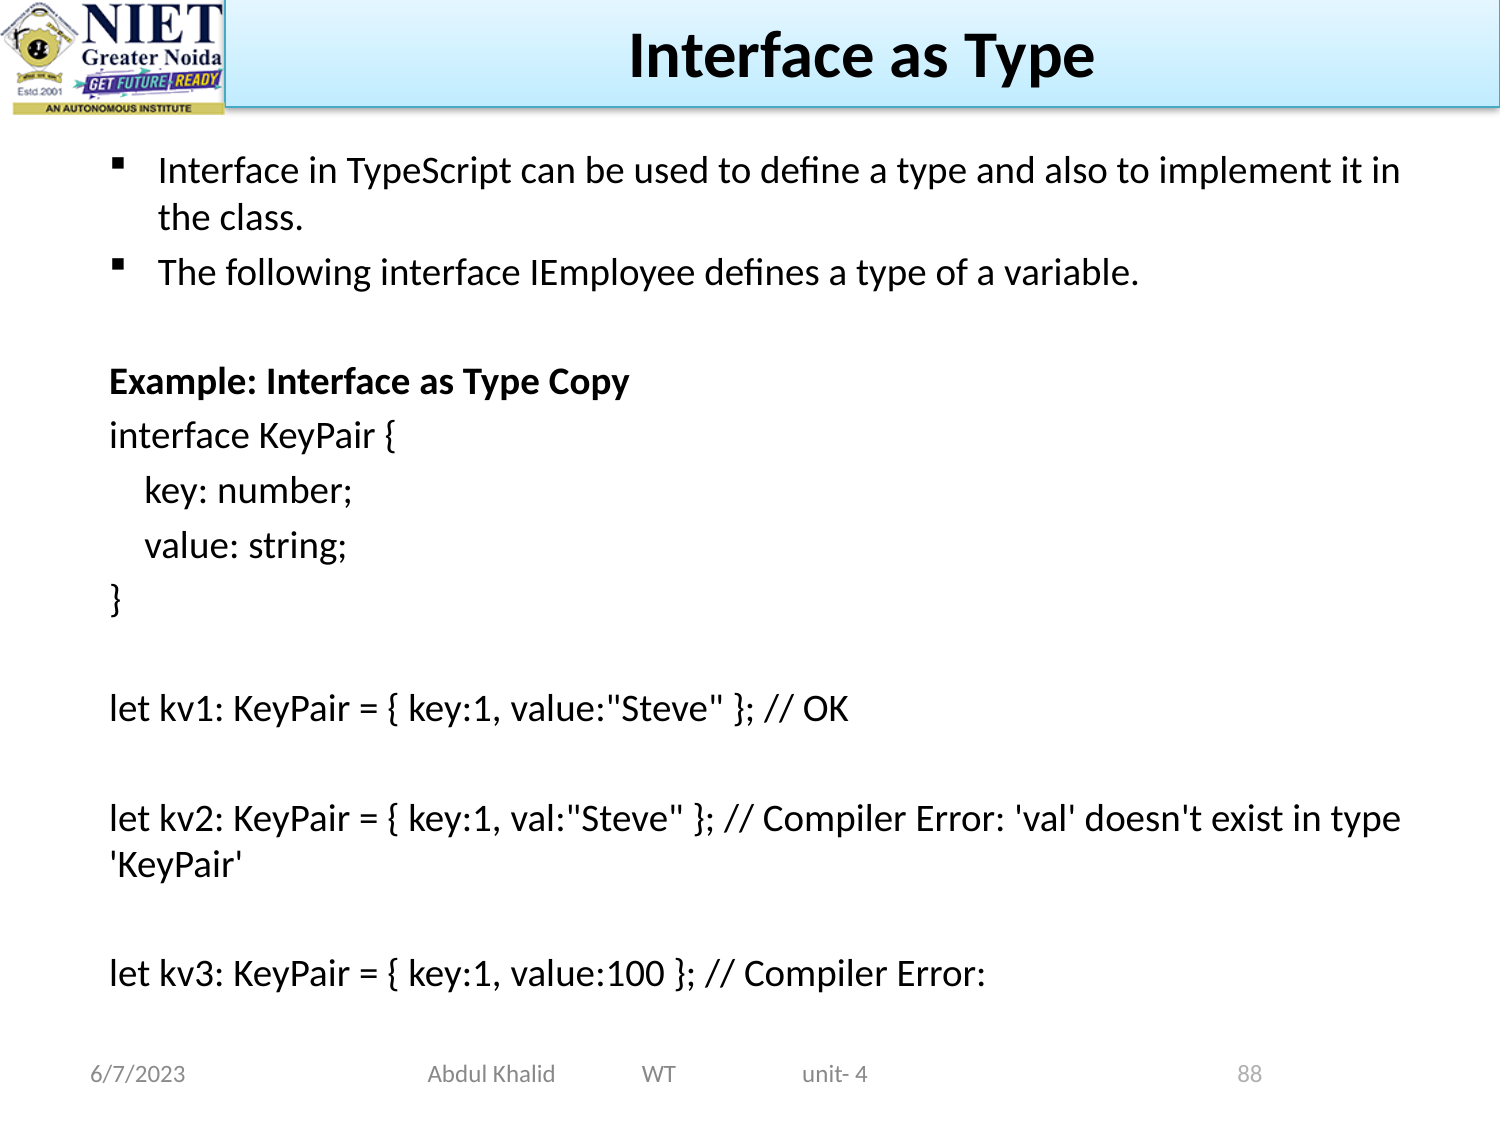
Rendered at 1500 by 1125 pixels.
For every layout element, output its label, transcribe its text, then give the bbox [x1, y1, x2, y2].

footer Abdul Khalid WT unit- 4 [425, 1042, 1074, 1103]
list Interface in TypeScript can be used to define a type and also to implement it in the class. The following interface IEmployee defines a type of a variable. Example: Interface as Type Copy interface KeyPair { key: number; value: string; } let kv1: KeyPair = { key:1, value:"Steve" }; // OK let kv2: KeyPair = { key:1, val:"Steve" }; // Compiler Error: 'val' doesn't exist in type 'KeyPair' let kv3: KeyPair = { key:1, value:100 }; // Compiler Error: [94, 137, 1475, 1013]
picture [0, 2, 226, 116]
slide_number 88 [1074, 1042, 1425, 1103]
text_box Interface as Type [224, 0, 1500, 108]
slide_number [75, 1042, 425, 1103]
